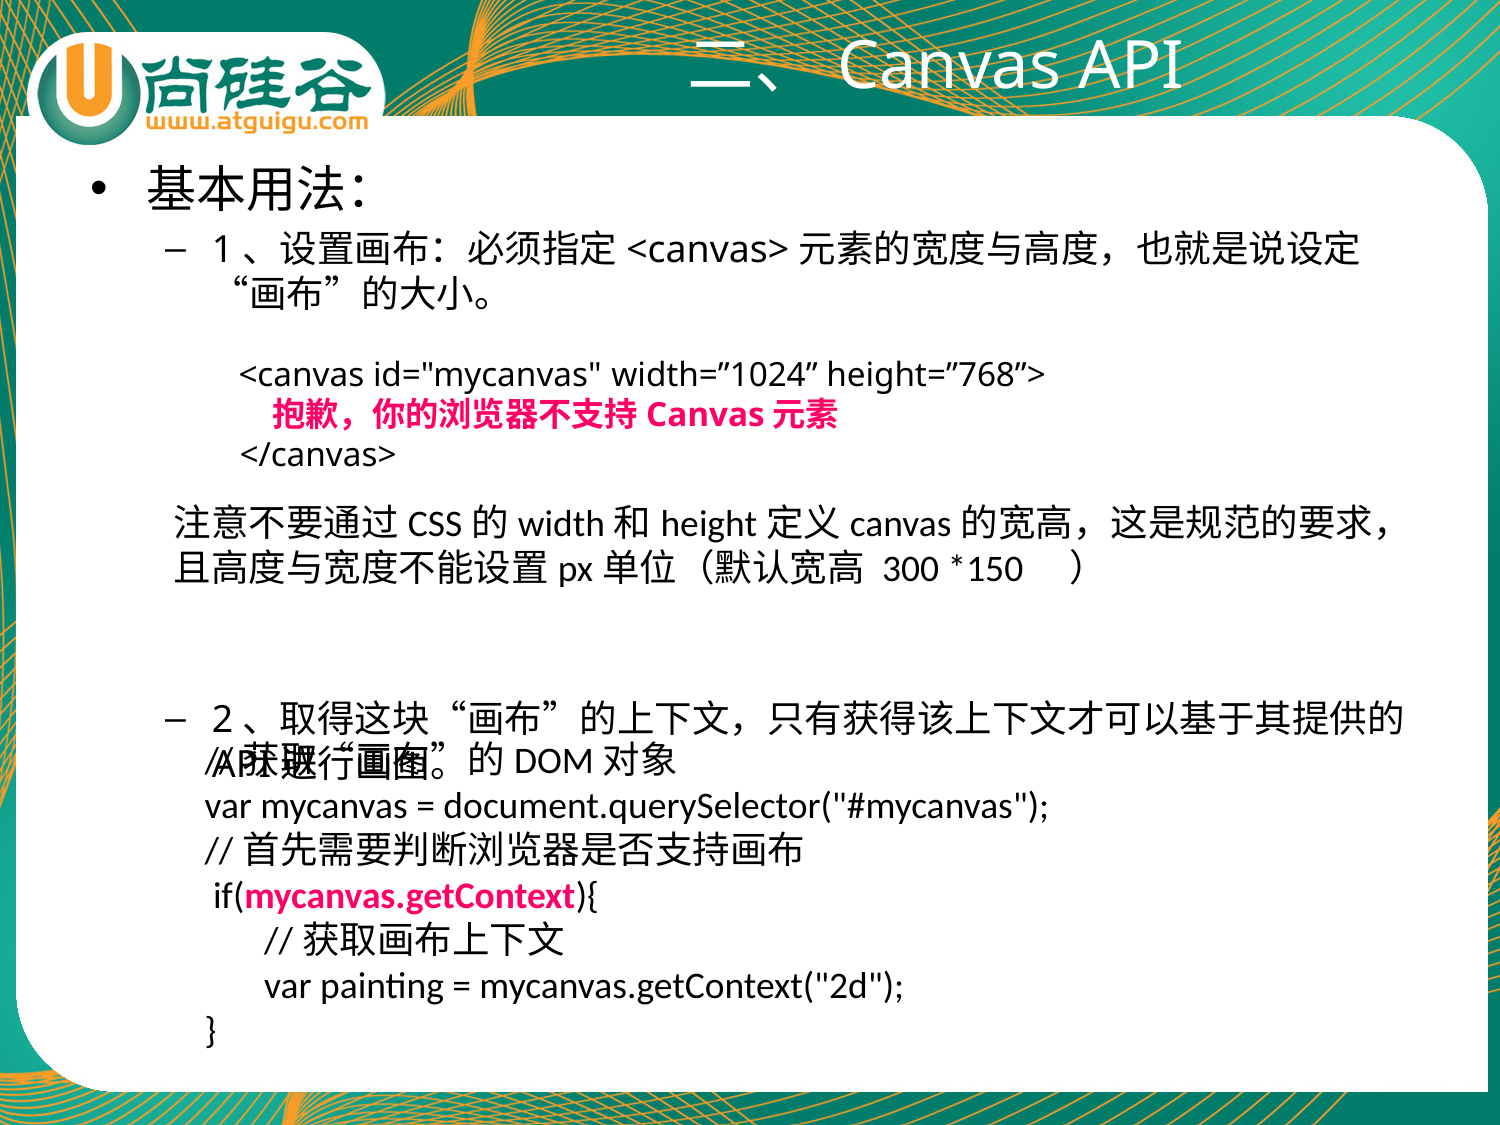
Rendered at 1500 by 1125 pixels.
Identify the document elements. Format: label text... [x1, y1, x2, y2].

text_box //获取“画布”的DOM对象 var mycanvas = document.querySelector("#mycanvas"); //首先需要判断浏览器是否支持画布 if(mycanvas.getContext){ //获取画布上下文 var painting = mycanvas.getContext("2d"); } [189, 728, 1282, 1059]
picture [0, 0, 1500, 1125]
title 二、Canvas API [387, 4, 1485, 119]
text_box 注意不要通过CSS的width和height定义canvas的宽高，这是规范的要求，且高度与宽度不能设置px单位（默认宽高 300 *150 ） [159, 491, 1456, 597]
text_box <canvas id="mycanvas" width=”1024” height=”768”> 抱歉，你的浏览器不支持Canvas元素 </canvas> [189, 341, 1425, 481]
list 基本用法： 1、设置画布：必须指定<canvas>元素的宽度与高度，也就是说设定“画布”的大小。 2、取得这块“画布”的上下文，只有获得该上下文才可以基于其提供的API进行画图。 [75, 150, 1425, 858]
